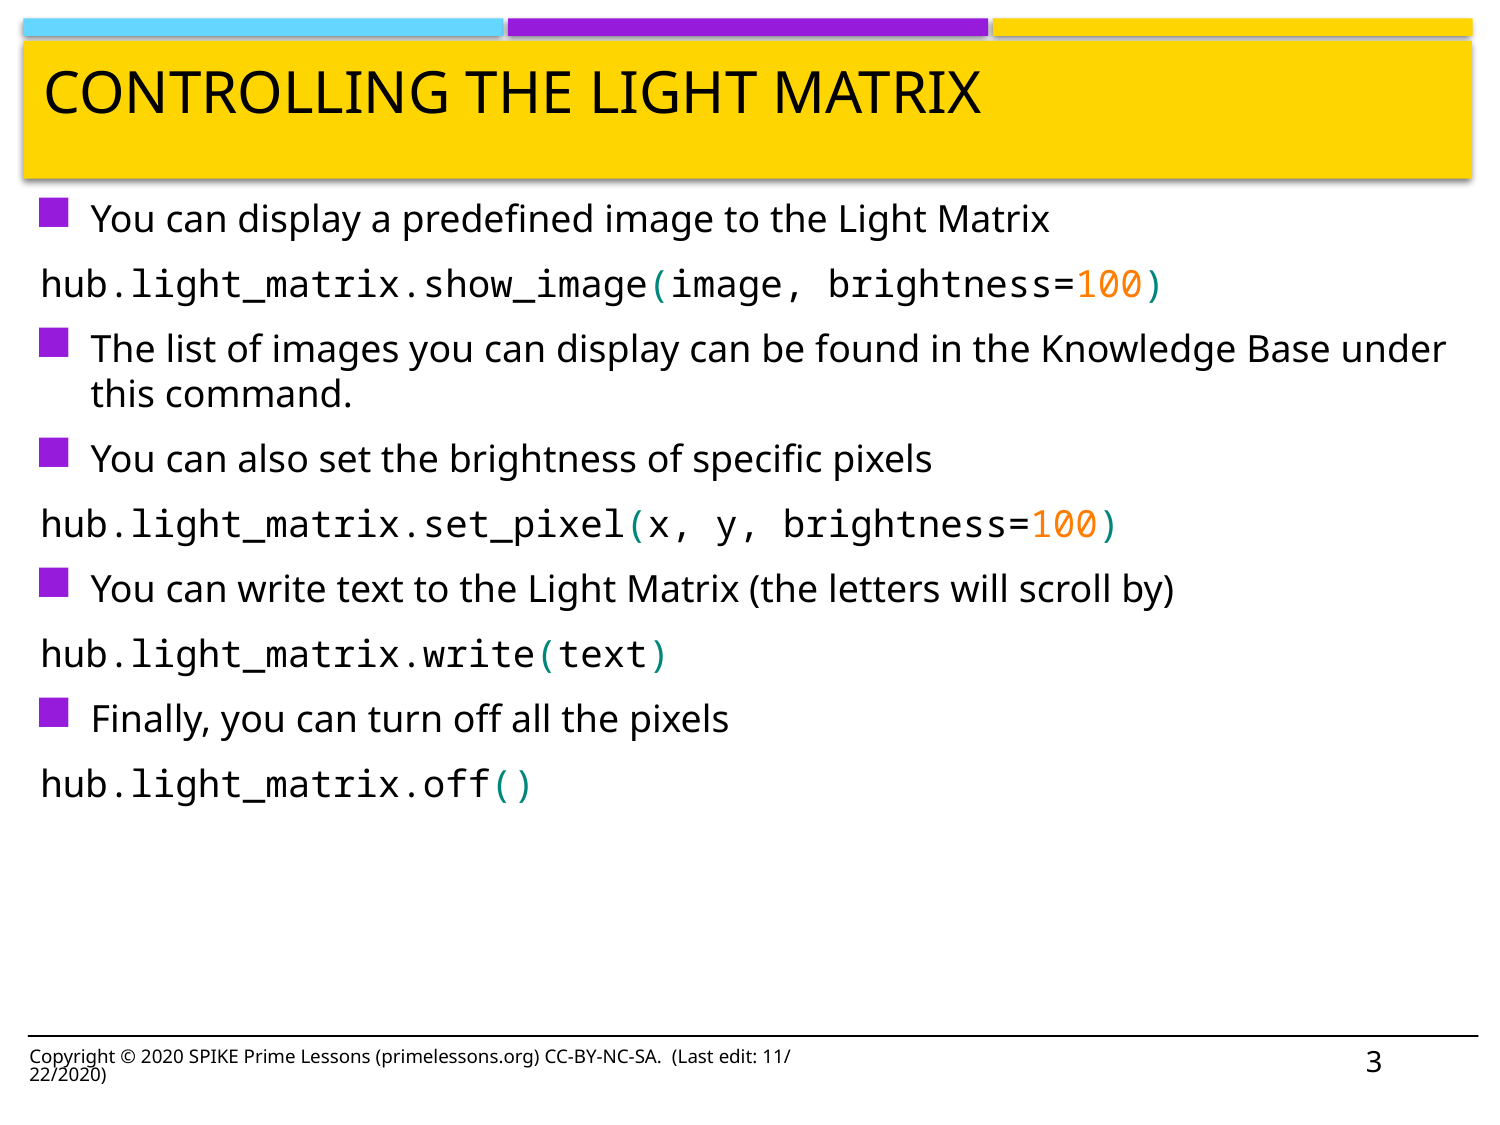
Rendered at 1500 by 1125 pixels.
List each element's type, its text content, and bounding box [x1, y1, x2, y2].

title Controlling the Light Matrix [28, 48, 1464, 172]
footer Copyright © 2020 SPIKE Prime Lessons (primelessons.org) CC-BY-NC-SA. (Last edit: 11/22/2020) [14, 1036, 814, 1097]
slide_number 3 [1351, 1036, 1478, 1097]
list You can display a predefined image to the Light Matrix hub.light_matrix.show_image(image, brightness=100) The list of images you can display can be found in the Knowledge Base under this command. You can also set the brightness of specific pixels hub.light_matrix.set_pixel(x, y, brightness=100) You can write text to the Light Matrix (the letters will scroll by) hub.light_matrix.write(text) Finally, you can turn off all the pixels hub.light_matrix.off() [25, 187, 1478, 1021]
